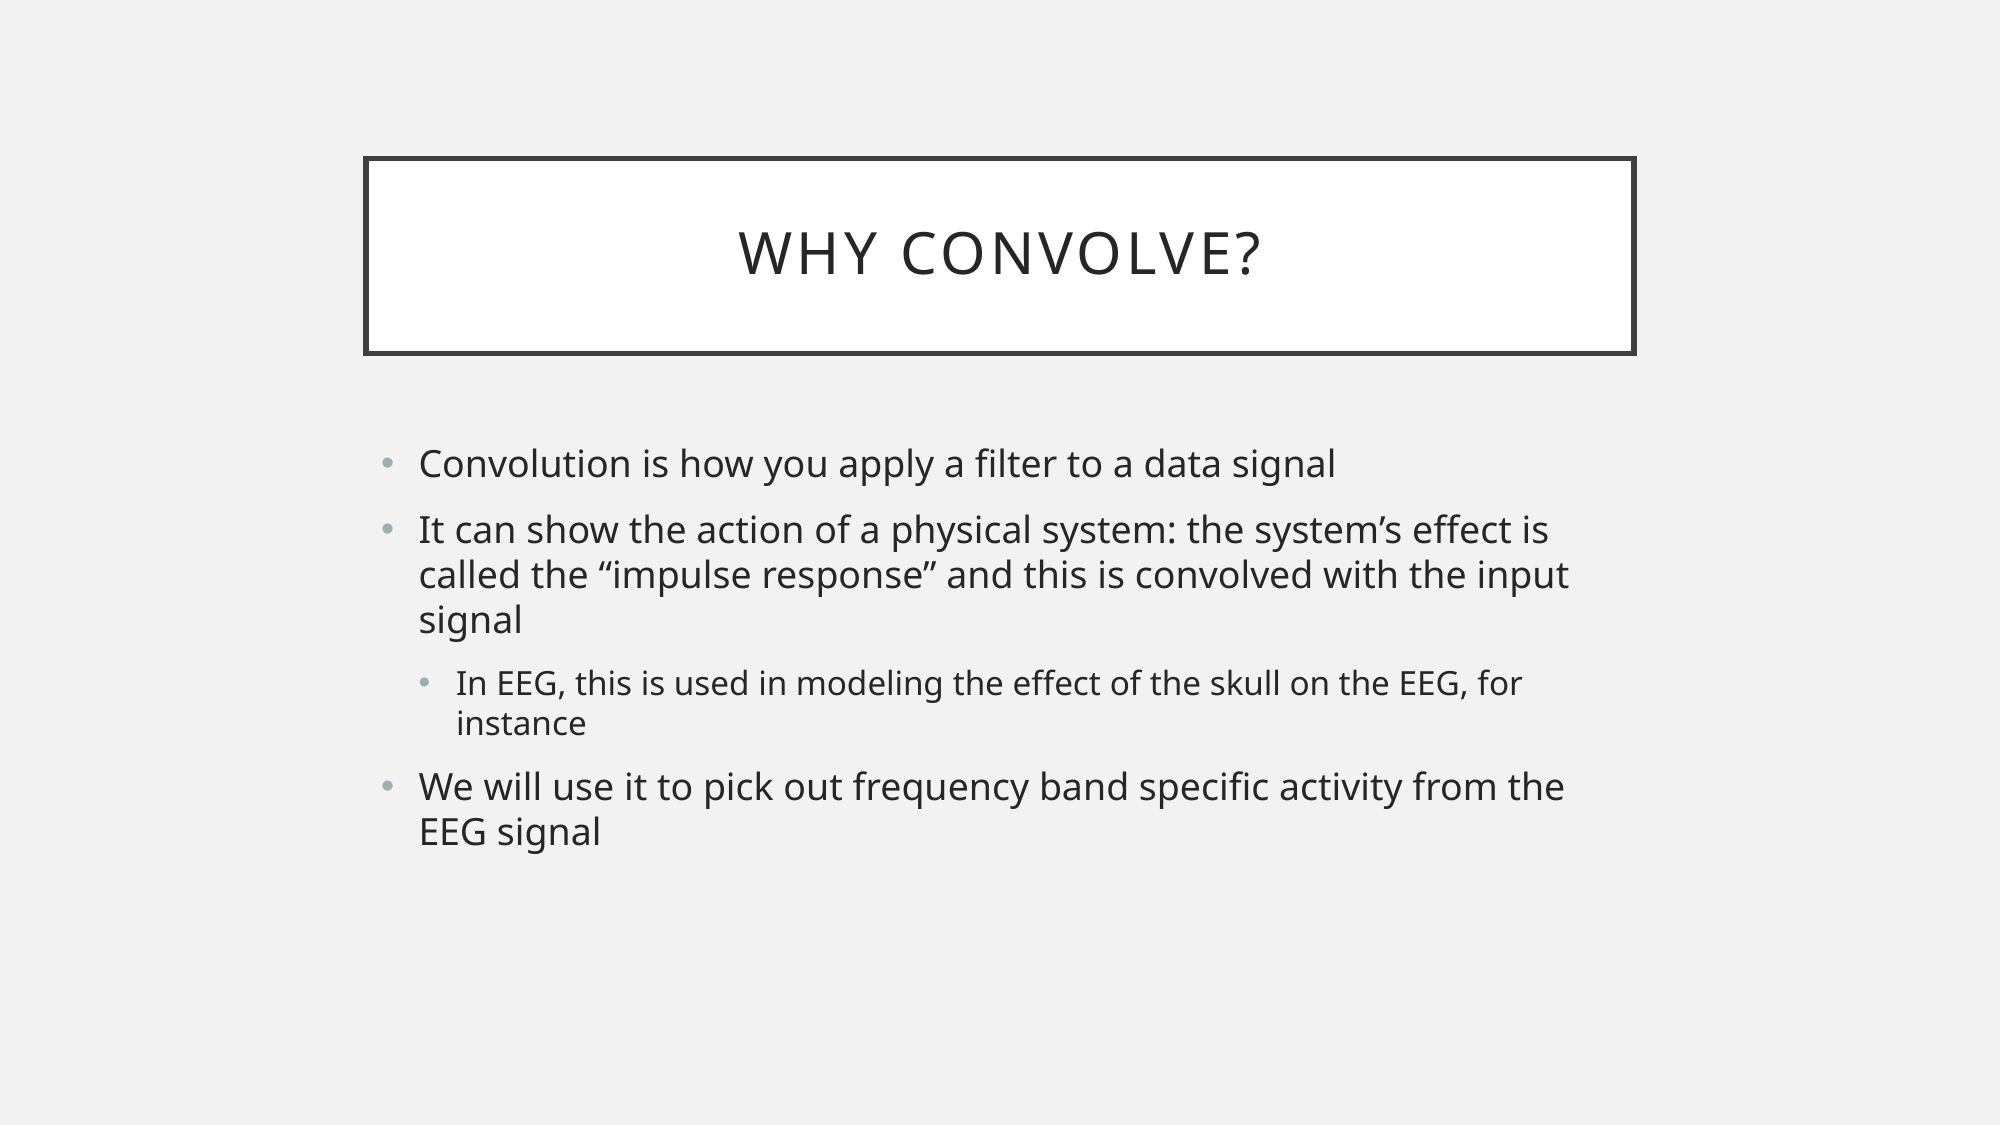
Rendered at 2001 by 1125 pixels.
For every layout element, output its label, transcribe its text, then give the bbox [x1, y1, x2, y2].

title Why Convolve? [363, 156, 1637, 356]
list Convolution is how you apply a filter to a data signal It can show the action of a physical system: the system’s effect is called the “impulse response” and this is convolved with the input signal In EEG, this is used in modeling the effect of the skull on the EEG, for instance We will use it to pick out frequency band specific activity from the EEG signal [366, 432, 1634, 942]
